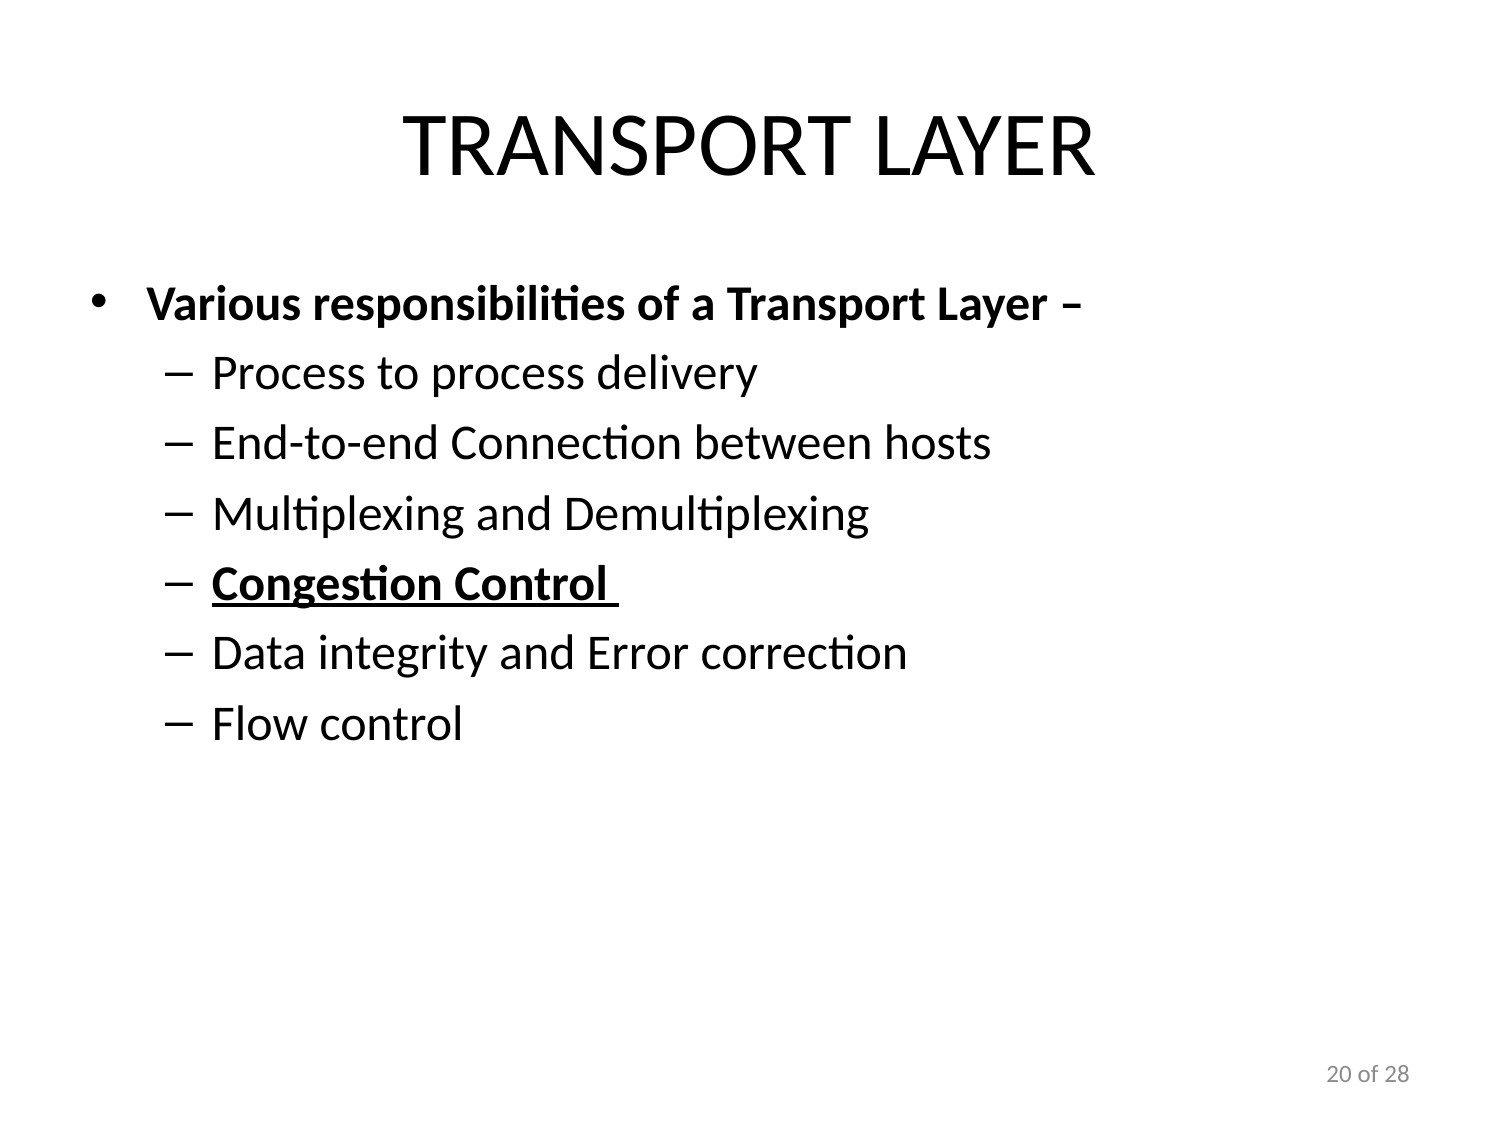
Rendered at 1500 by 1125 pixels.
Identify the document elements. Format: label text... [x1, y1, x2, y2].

title Transport Layer [75, 45, 1425, 233]
slide_number 20 of 28 [1074, 1042, 1425, 1103]
list Various responsibilities of a Transport Layer – Process to process delivery End-to-end Connection between hosts Multiplexing and Demultiplexing Congestion Control Data integrity and Error correction Flow control [75, 262, 1425, 1005]
